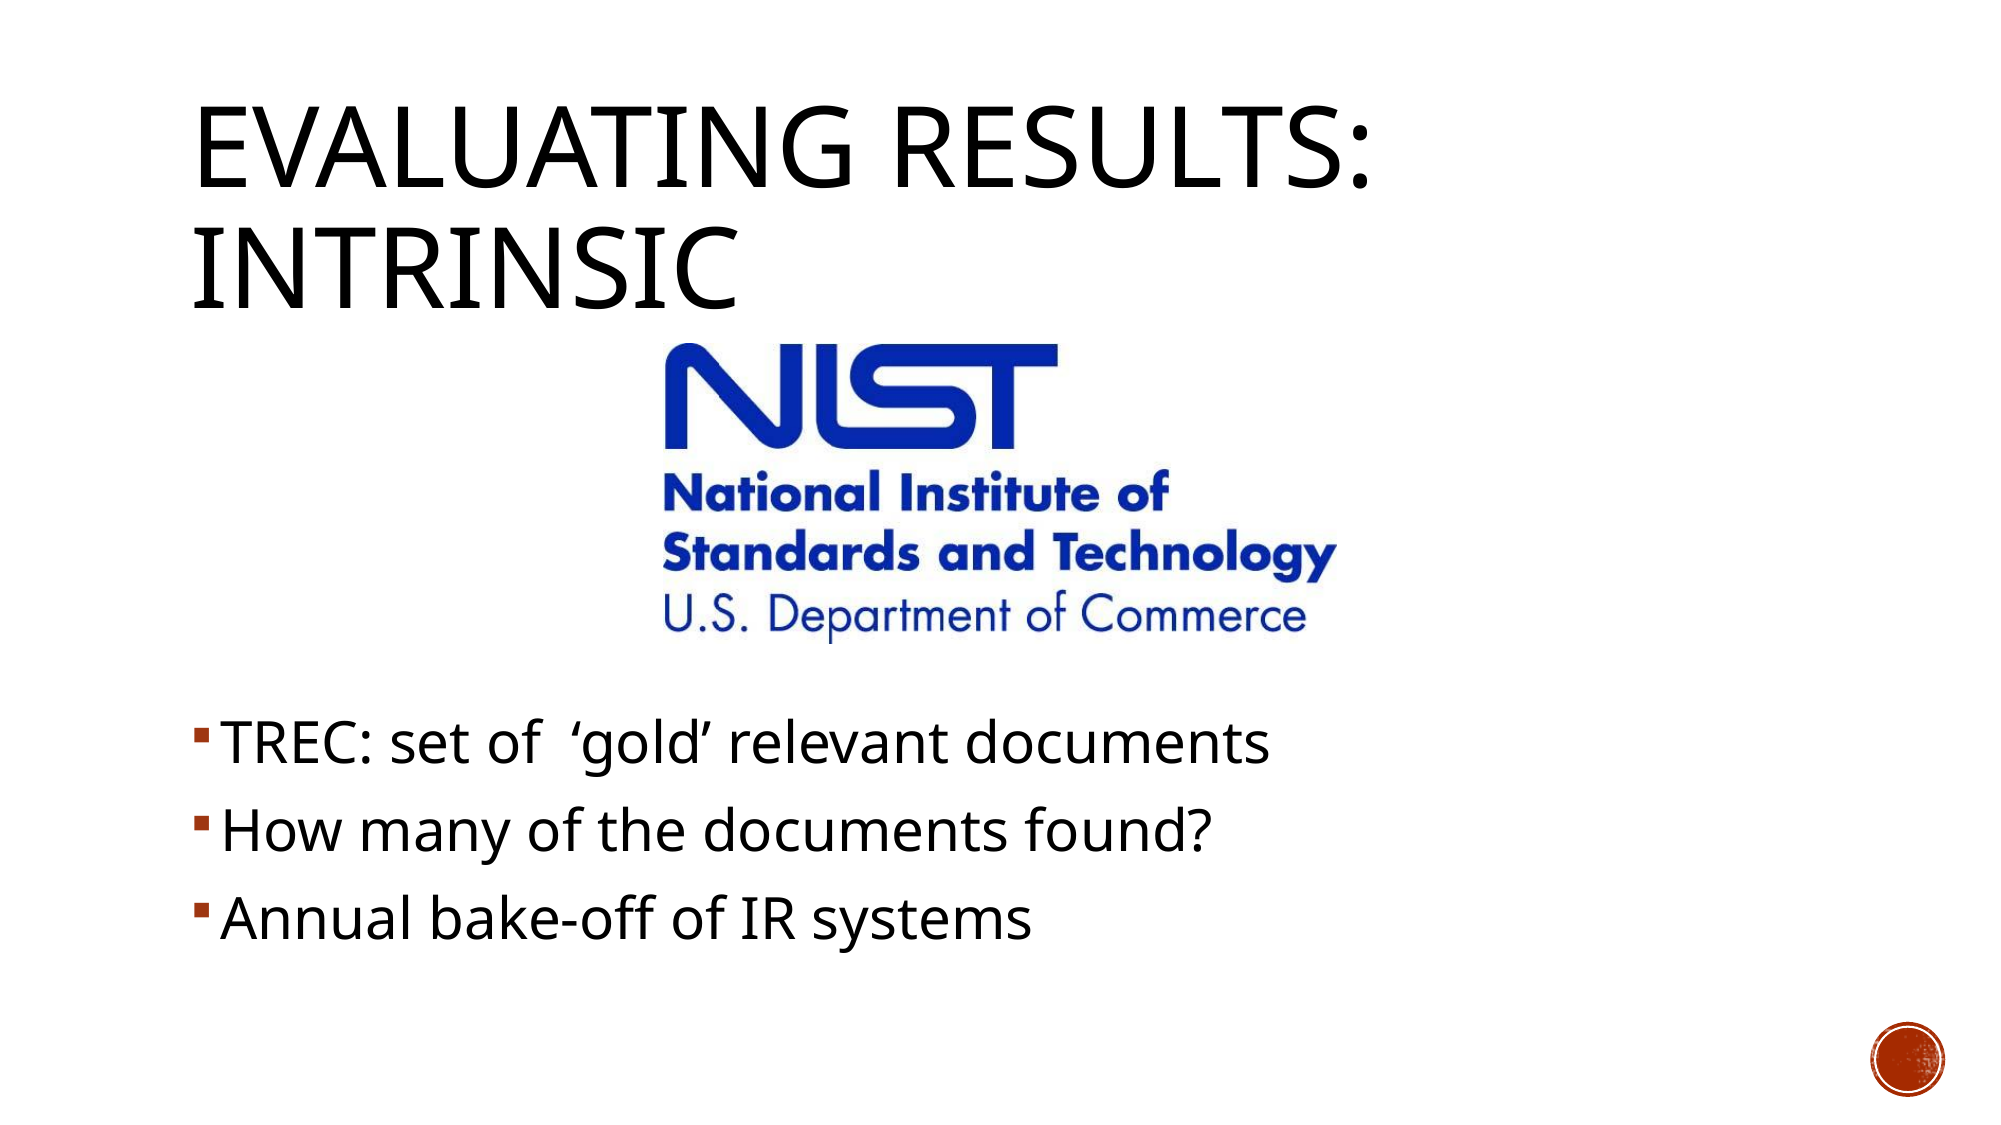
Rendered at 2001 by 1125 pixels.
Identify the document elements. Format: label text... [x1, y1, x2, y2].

title Evaluating Results: Intrinsic [175, 79, 1826, 344]
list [663, 346, 1338, 644]
text_box TREC: set of ‘gold’ relevant documents How many of the documents found? Annual bake-off of IR systems [175, 347, 1826, 1013]
